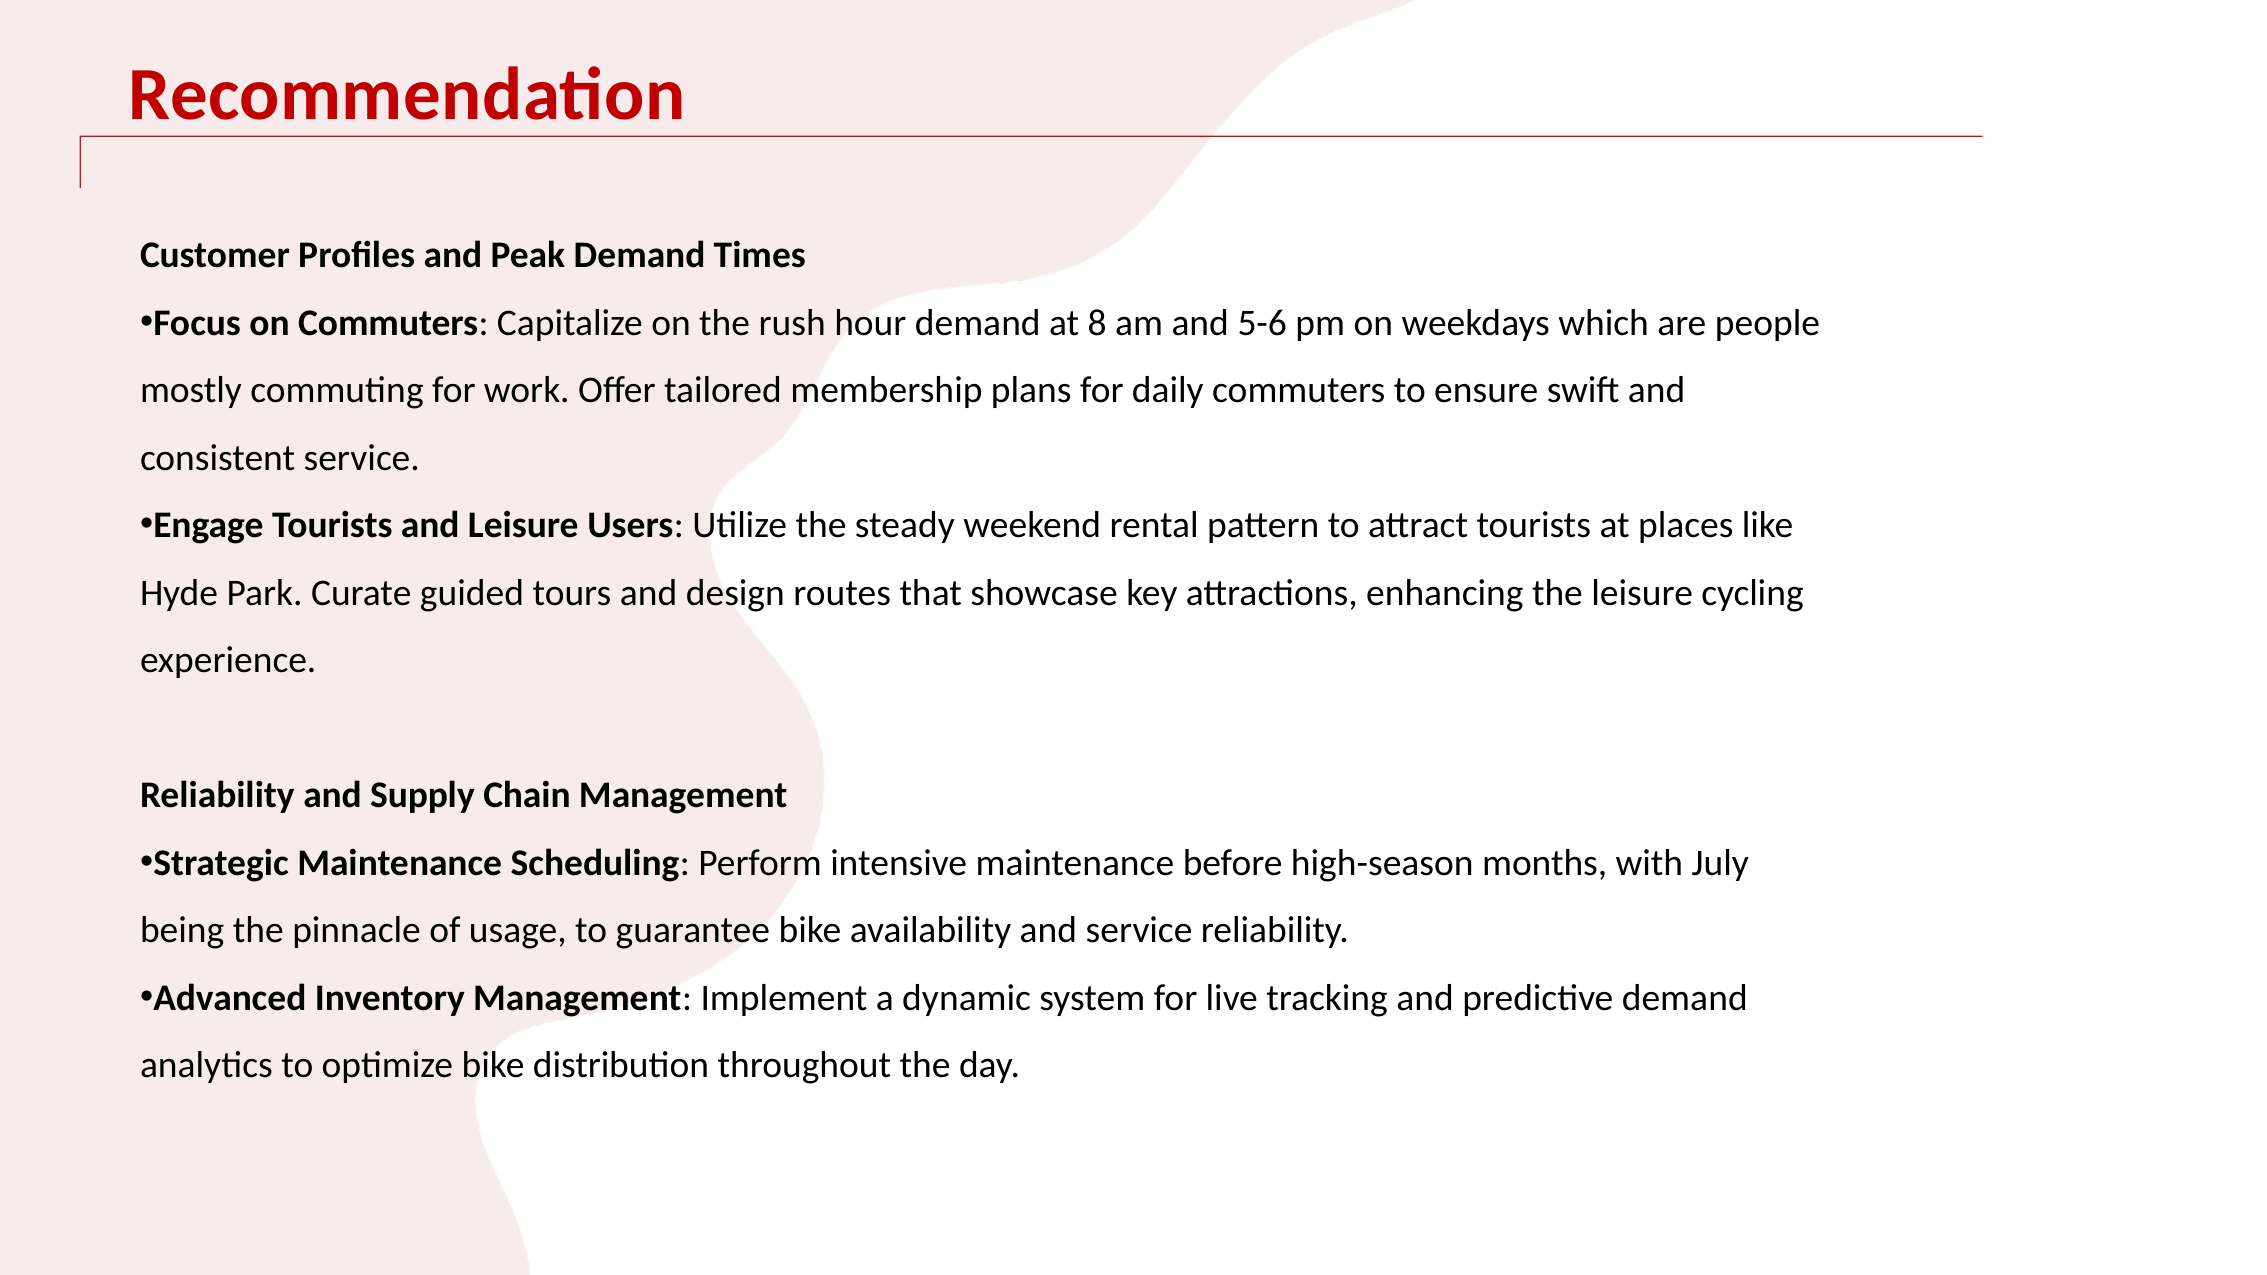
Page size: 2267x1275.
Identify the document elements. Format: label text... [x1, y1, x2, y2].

title Recommendation [1477, 40, 1609, 258]
picture [0, 0, 1474, 1275]
text_box Customer Profiles and Peak Demand Times Focus on Commuters: Capitalize on the rush hour demand at 8 am and 5-6 pm on weekdays which are people mostly commuting for work. Offer tailored membership plans for daily commuters to ensure swift and consistent service. Engage Tourists and Leisure Users: Utilize the steady weekend rental pattern to attract tourists at places like Hyde Park. Curate guided tours and design routes that showcase key attractions, enhancing the leisure cycling experience. Reliability and Supply Chain Management Strategic Maintenance Scheduling: Perform intensive maintenance before high-season months, with July being the pinnacle of usage, to guarantee bike availability and service reliability. Advanced Inventory Management: Implement a dynamic system for live tracking and predictive demand analytics to optimize bike distribution throughout the day. [1477, 200, 1854, 1138]
